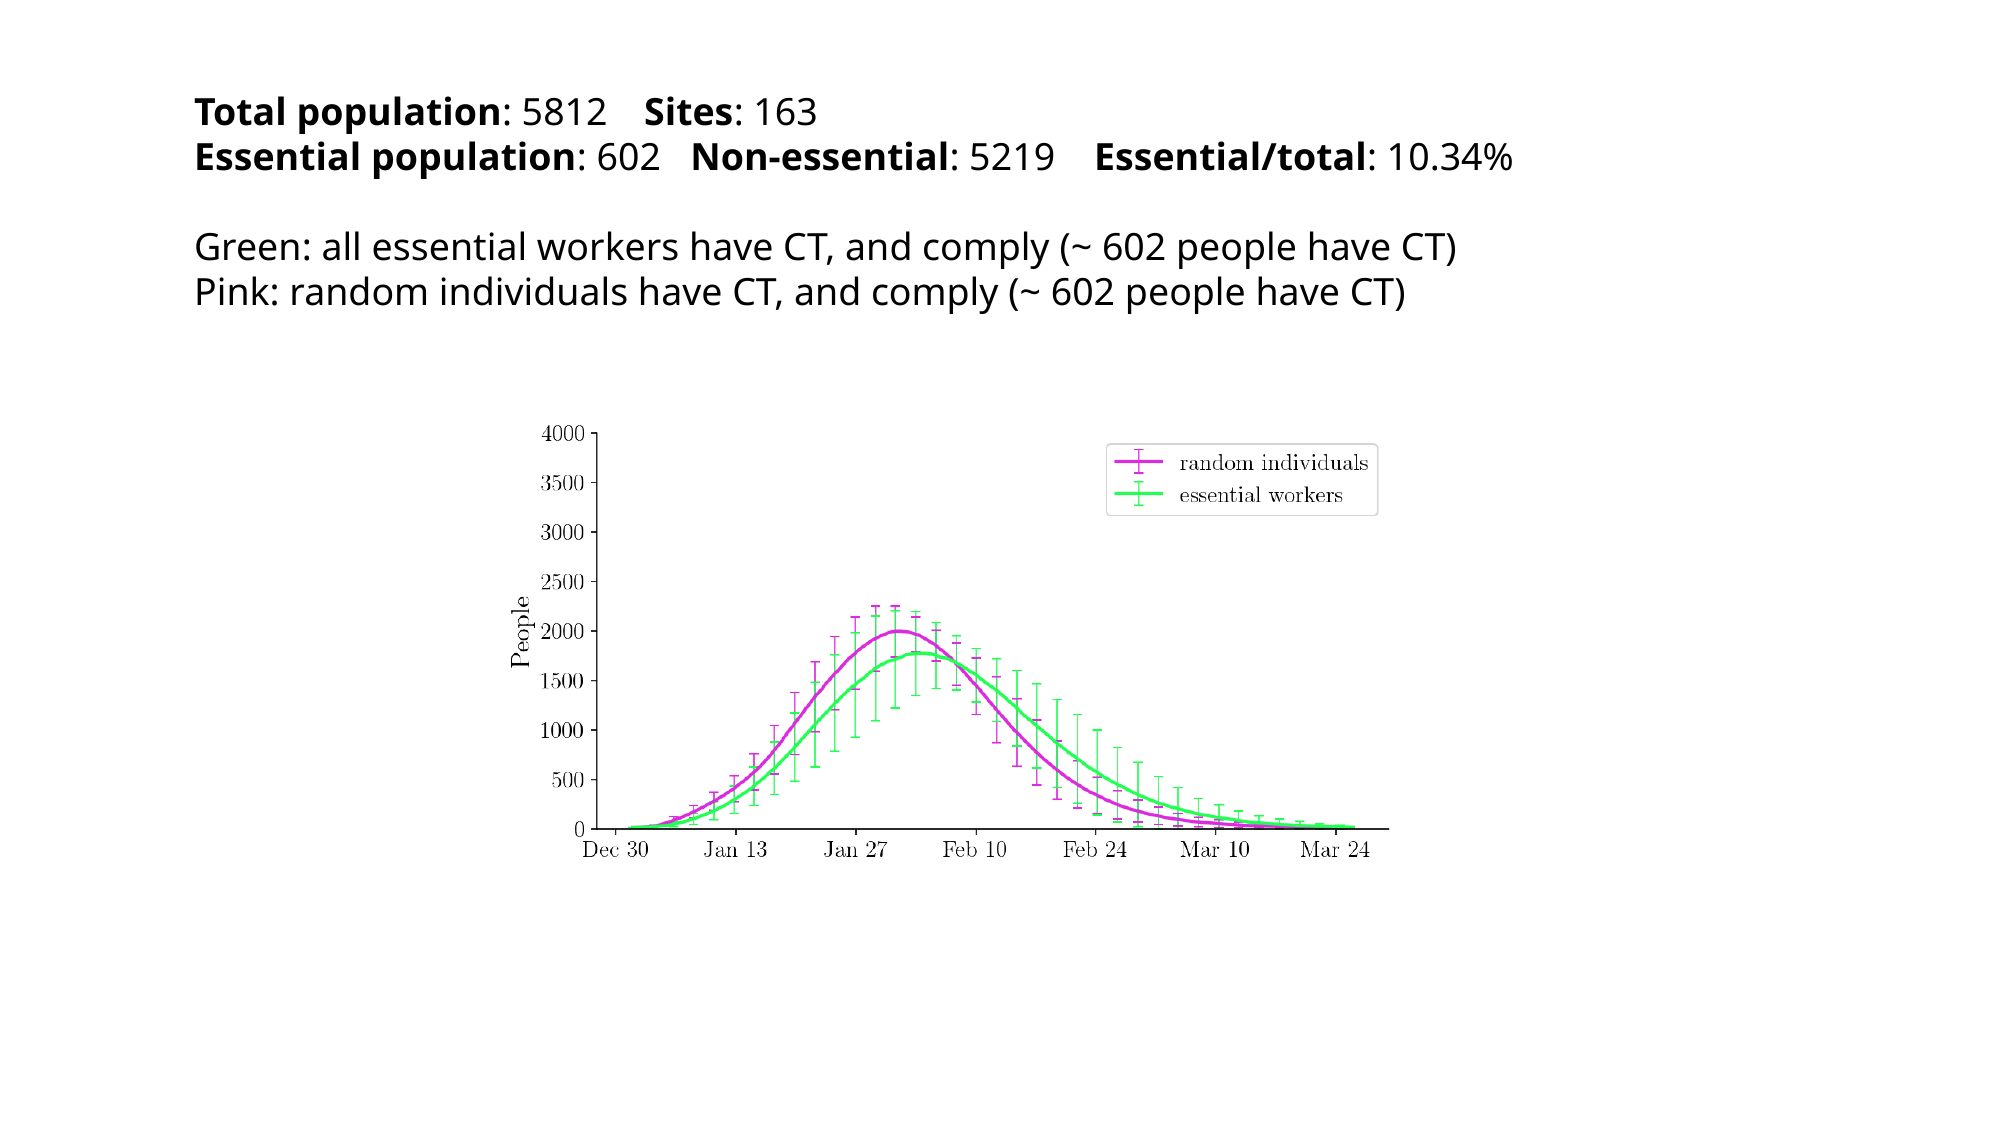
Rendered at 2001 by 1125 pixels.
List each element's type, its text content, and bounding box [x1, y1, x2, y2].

picture [499, 413, 1400, 872]
text_box Total population: 5812 Sites: 163 Essential population: 602 Non-essential: 5219 Essential/total: 10.34% Green: all essential workers have CT, and comply (~ 602 people have CT) Pink: random individuals have CT, and comply (~ 602 people have CT) [179, 80, 1657, 411]
